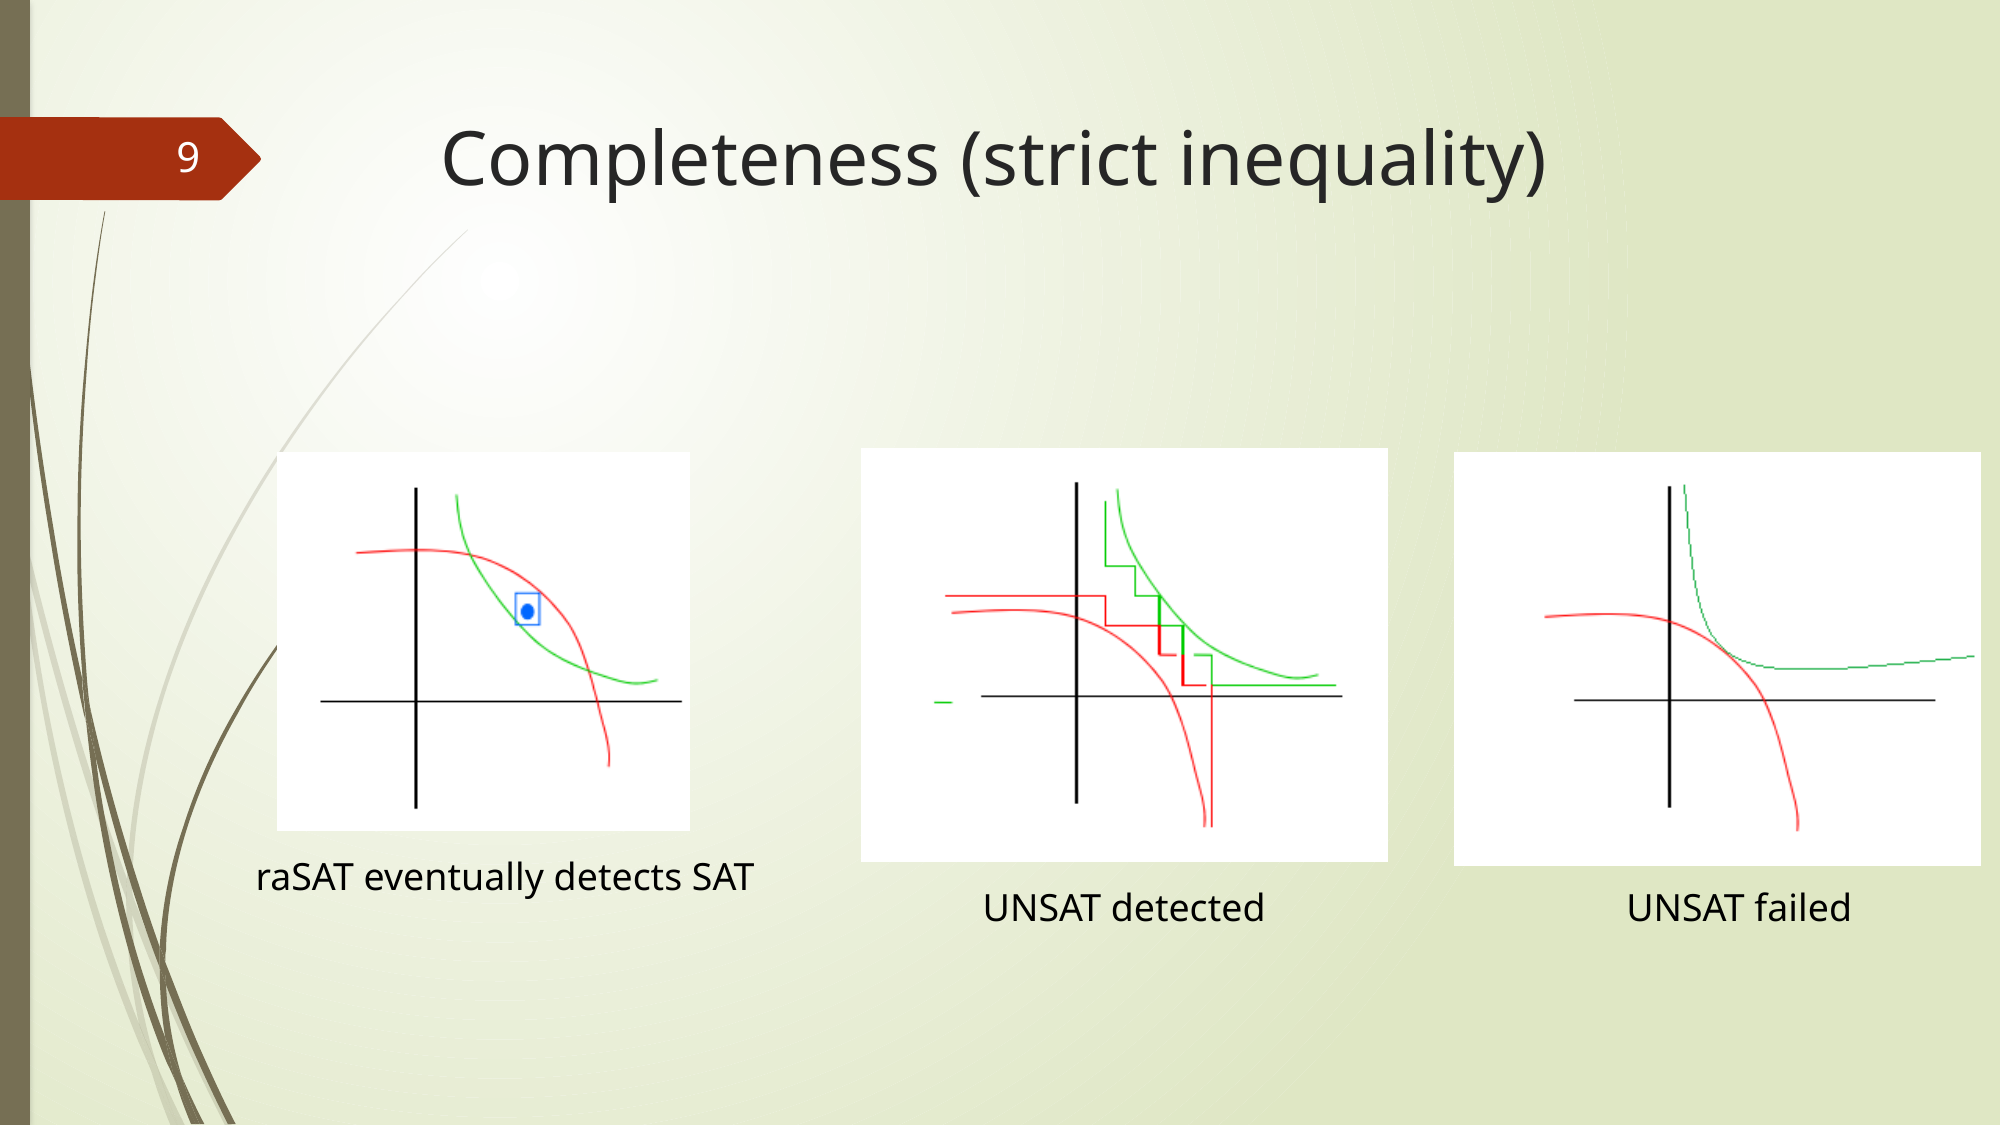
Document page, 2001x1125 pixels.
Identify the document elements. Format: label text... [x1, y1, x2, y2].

slide_number 9 [87, 129, 216, 190]
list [860, 448, 1388, 862]
picture [1453, 452, 1981, 866]
text_box UNSAT detected [967, 876, 1281, 936]
title Completeness (strict inequality) [425, 102, 1888, 313]
text_box raSAT eventually detects SAT [240, 845, 770, 906]
text_box UNSAT failed [1611, 876, 1868, 936]
picture [277, 452, 691, 832]
